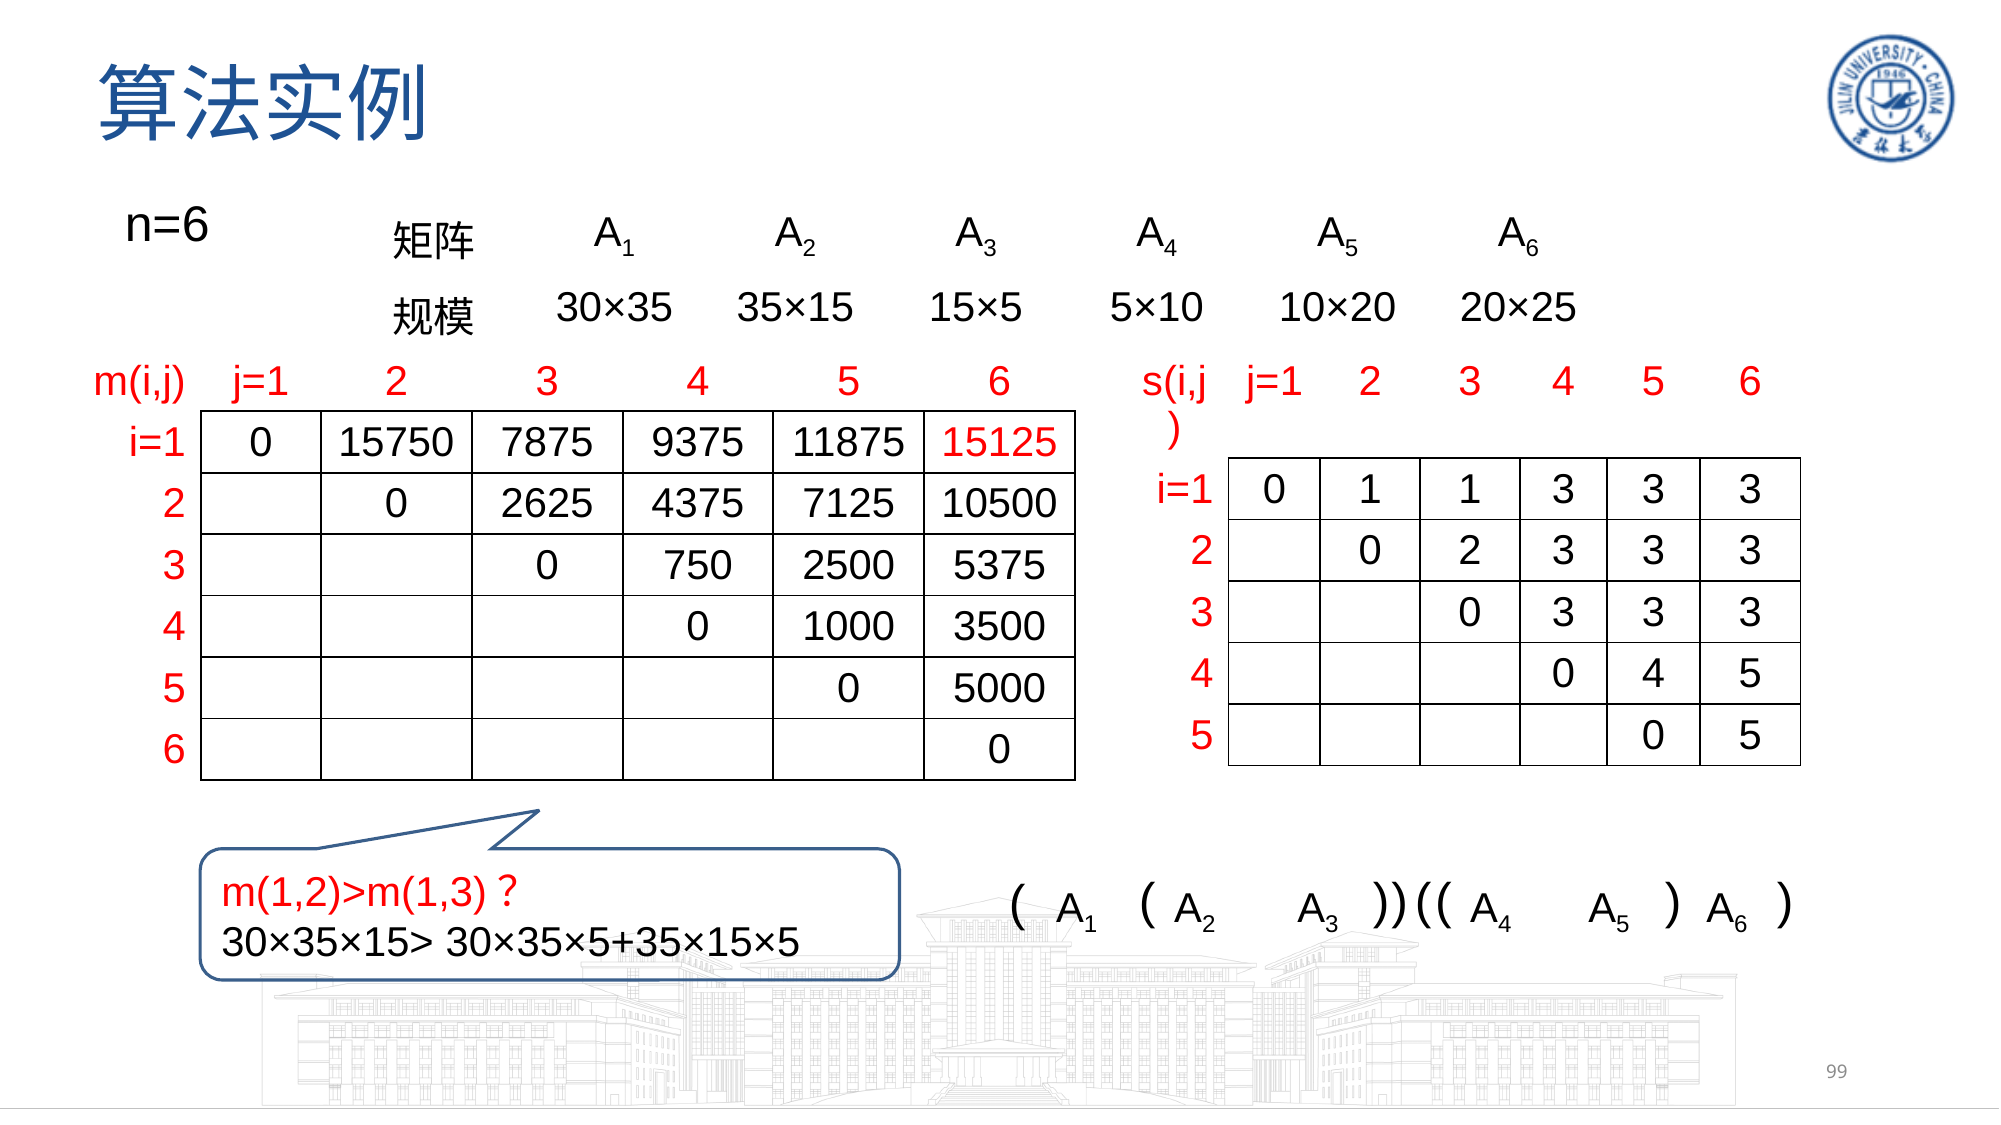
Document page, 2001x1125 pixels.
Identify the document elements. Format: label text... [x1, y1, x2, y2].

table_cell [1229, 520, 1319, 580]
table_header 6 [924, 350, 1075, 410]
table_header A5 [1247, 201, 1428, 276]
table_cell 3 [1521, 582, 1606, 642]
table_cell 5375 [925, 535, 1074, 595]
table_cell [202, 535, 320, 595]
table_cell [322, 535, 471, 595]
table_cell 3500 [925, 596, 1074, 656]
table_cell [1521, 705, 1606, 765]
table_cell 3 [1608, 459, 1699, 519]
table_cell 0 [1608, 705, 1699, 765]
table_cell 35×15 [705, 276, 886, 350]
table_cell 750 [624, 535, 772, 595]
table_cell 4375 [624, 474, 772, 533]
table_header 矩阵 [343, 209, 524, 276]
table_cell 15125 [925, 412, 1074, 472]
table_header 3 [1420, 350, 1520, 457]
text_box m(1,2)>m(1,3)？ 30×35×15> 30×35×5+35×15×5 [199, 809, 901, 981]
table_cell 1 [1321, 459, 1419, 519]
table_header 5 [1607, 350, 1700, 457]
table_header A3 [886, 201, 1067, 276]
table_cell 4 [1121, 643, 1228, 704]
table_cell [624, 719, 772, 779]
table_cell 20×25 [1428, 276, 1609, 350]
text_box ) [1762, 861, 1798, 937]
table_cell [1421, 705, 1519, 765]
text_box A1 [1041, 873, 1124, 944]
text_box 算法实例 [81, 7, 567, 209]
table_header A6 [1428, 201, 1609, 276]
table_cell 5000 [925, 658, 1074, 718]
table_header 6 [1700, 350, 1801, 457]
title n=6 [109, 209, 260, 259]
text_box ( [1400, 861, 1420, 937]
text_box A2 [1159, 873, 1242, 944]
table_header j=1 [201, 350, 321, 410]
table_cell [1421, 643, 1519, 703]
table_cell [473, 596, 622, 656]
table_cell 11875 [774, 412, 923, 472]
text_box ( [1124, 861, 1160, 937]
text_box A3 [1282, 873, 1365, 944]
text_box ) [1649, 861, 1686, 937]
table_cell 0 [1421, 582, 1519, 642]
table_header s(i,j) [1121, 350, 1229, 458]
table_cell [202, 719, 320, 779]
table_cell [1321, 705, 1419, 765]
table_cell 30×35 [524, 276, 705, 350]
table_cell 2 [1421, 520, 1519, 580]
table_cell [774, 719, 923, 779]
table_header A2 [705, 201, 886, 276]
table_cell 15750 [322, 412, 471, 472]
table_cell 4 [1608, 643, 1699, 703]
table_cell [322, 658, 471, 718]
table_cell 0 [624, 596, 772, 656]
table_cell 7875 [473, 412, 622, 472]
text_box A6 [1691, 873, 1774, 944]
table_cell 3 [1701, 520, 1800, 580]
table_cell 9375 [624, 412, 772, 472]
table_header 4 [1520, 350, 1607, 457]
table_cell i=1 [20, 411, 200, 473]
table_cell 规模 [343, 276, 524, 350]
table_header 2 [1320, 350, 1420, 457]
table_cell i=1 [1121, 458, 1228, 519]
table_cell 4 [20, 596, 200, 657]
table_cell [322, 596, 471, 656]
table_cell 0 [774, 658, 923, 718]
text_box ) [1394, 861, 1400, 937]
table_cell [1229, 582, 1319, 642]
table_cell 3 [20, 534, 200, 596]
table_cell 5×10 [1067, 276, 1247, 352]
text_box ( [1420, 861, 1456, 937]
table_cell [322, 719, 471, 779]
table_cell [473, 719, 622, 779]
table_cell 0 [1229, 459, 1319, 519]
table_cell 5 [1701, 643, 1800, 703]
table_cell 0 [1321, 520, 1419, 580]
table_cell 2500 [774, 535, 923, 595]
text_box ( [994, 862, 1030, 938]
table_cell 5 [20, 657, 200, 718]
table_header A1 [524, 201, 705, 276]
table_cell [202, 474, 320, 533]
table_header 2 [321, 350, 472, 410]
table_cell 0 [473, 535, 622, 595]
table_cell 3 [1121, 581, 1228, 643]
table_cell 3 [1521, 520, 1606, 580]
table_cell 3 [1521, 459, 1606, 519]
table_cell 2625 [473, 474, 622, 533]
title 最优决策序列 [0, 897, 1999, 1109]
table_cell [1229, 705, 1319, 765]
table_cell 3 [1701, 582, 1800, 642]
table_cell [202, 596, 320, 656]
table_header A4 [1067, 201, 1247, 276]
table_cell 3 [1608, 520, 1699, 580]
table_cell [202, 658, 320, 718]
table_header 4 [623, 350, 773, 410]
table_cell 0 [202, 412, 320, 472]
text_box ) [1358, 861, 1394, 937]
table_header j=1 [1229, 350, 1320, 457]
table_cell 2 [1121, 519, 1228, 581]
table_cell 5 [1121, 704, 1228, 766]
table_cell 1 [1421, 459, 1519, 519]
table_cell [1321, 643, 1419, 703]
table_cell 3 [1701, 459, 1800, 519]
table_cell 2 [20, 473, 200, 534]
table_cell 5 [1701, 705, 1800, 765]
table_header 3 [472, 350, 623, 410]
table_cell [1229, 643, 1319, 703]
table_cell 0 [925, 719, 1074, 779]
table_cell 15×5 [886, 276, 1067, 350]
table_cell [624, 658, 772, 718]
table_cell [473, 658, 622, 718]
table_cell 0 [322, 474, 471, 533]
slide_number 99 [1412, 1042, 1863, 1103]
table_cell 1000 [774, 596, 923, 656]
table_cell 0 [1521, 643, 1606, 703]
table_cell 10×20 [1247, 276, 1428, 350]
table_header m(i,j) [20, 350, 201, 411]
table_cell 7125 [774, 474, 923, 533]
table_cell 10500 [925, 474, 1074, 533]
picture [1824, 15, 1965, 173]
text_box A4 [1455, 873, 1538, 944]
table_cell 3 [1608, 582, 1699, 642]
text_box A5 [1573, 873, 1656, 944]
table_cell [1321, 582, 1419, 642]
table_cell 6 [20, 718, 200, 780]
table_header 5 [773, 350, 924, 410]
